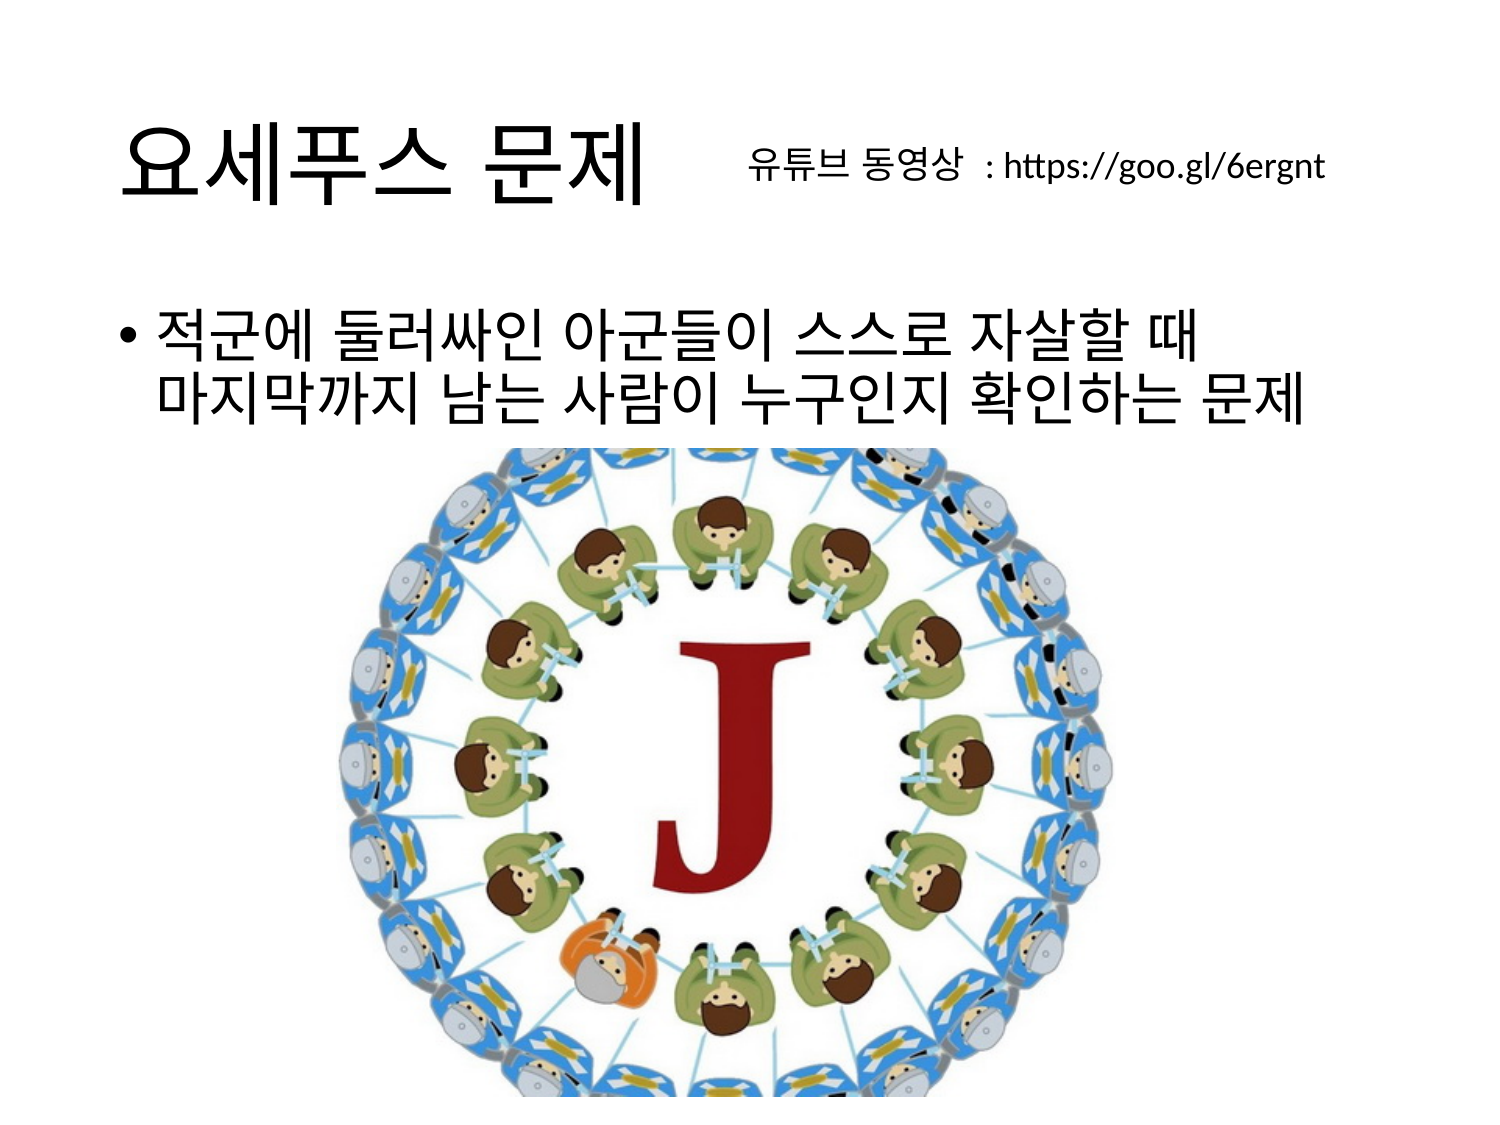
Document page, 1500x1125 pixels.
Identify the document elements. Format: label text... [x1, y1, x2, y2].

title 요세푸스 문제 [103, 59, 1397, 278]
text_box 유튜브 동영상 : https://goo.gl/6ergnt [733, 133, 1342, 194]
picture [336, 448, 1116, 1097]
list 적군에 둘러싸인 아군들이 스스로 자살할 때 마지막까지 남는 사람이 누구인지 확인하는 문제 [103, 299, 1397, 1014]
